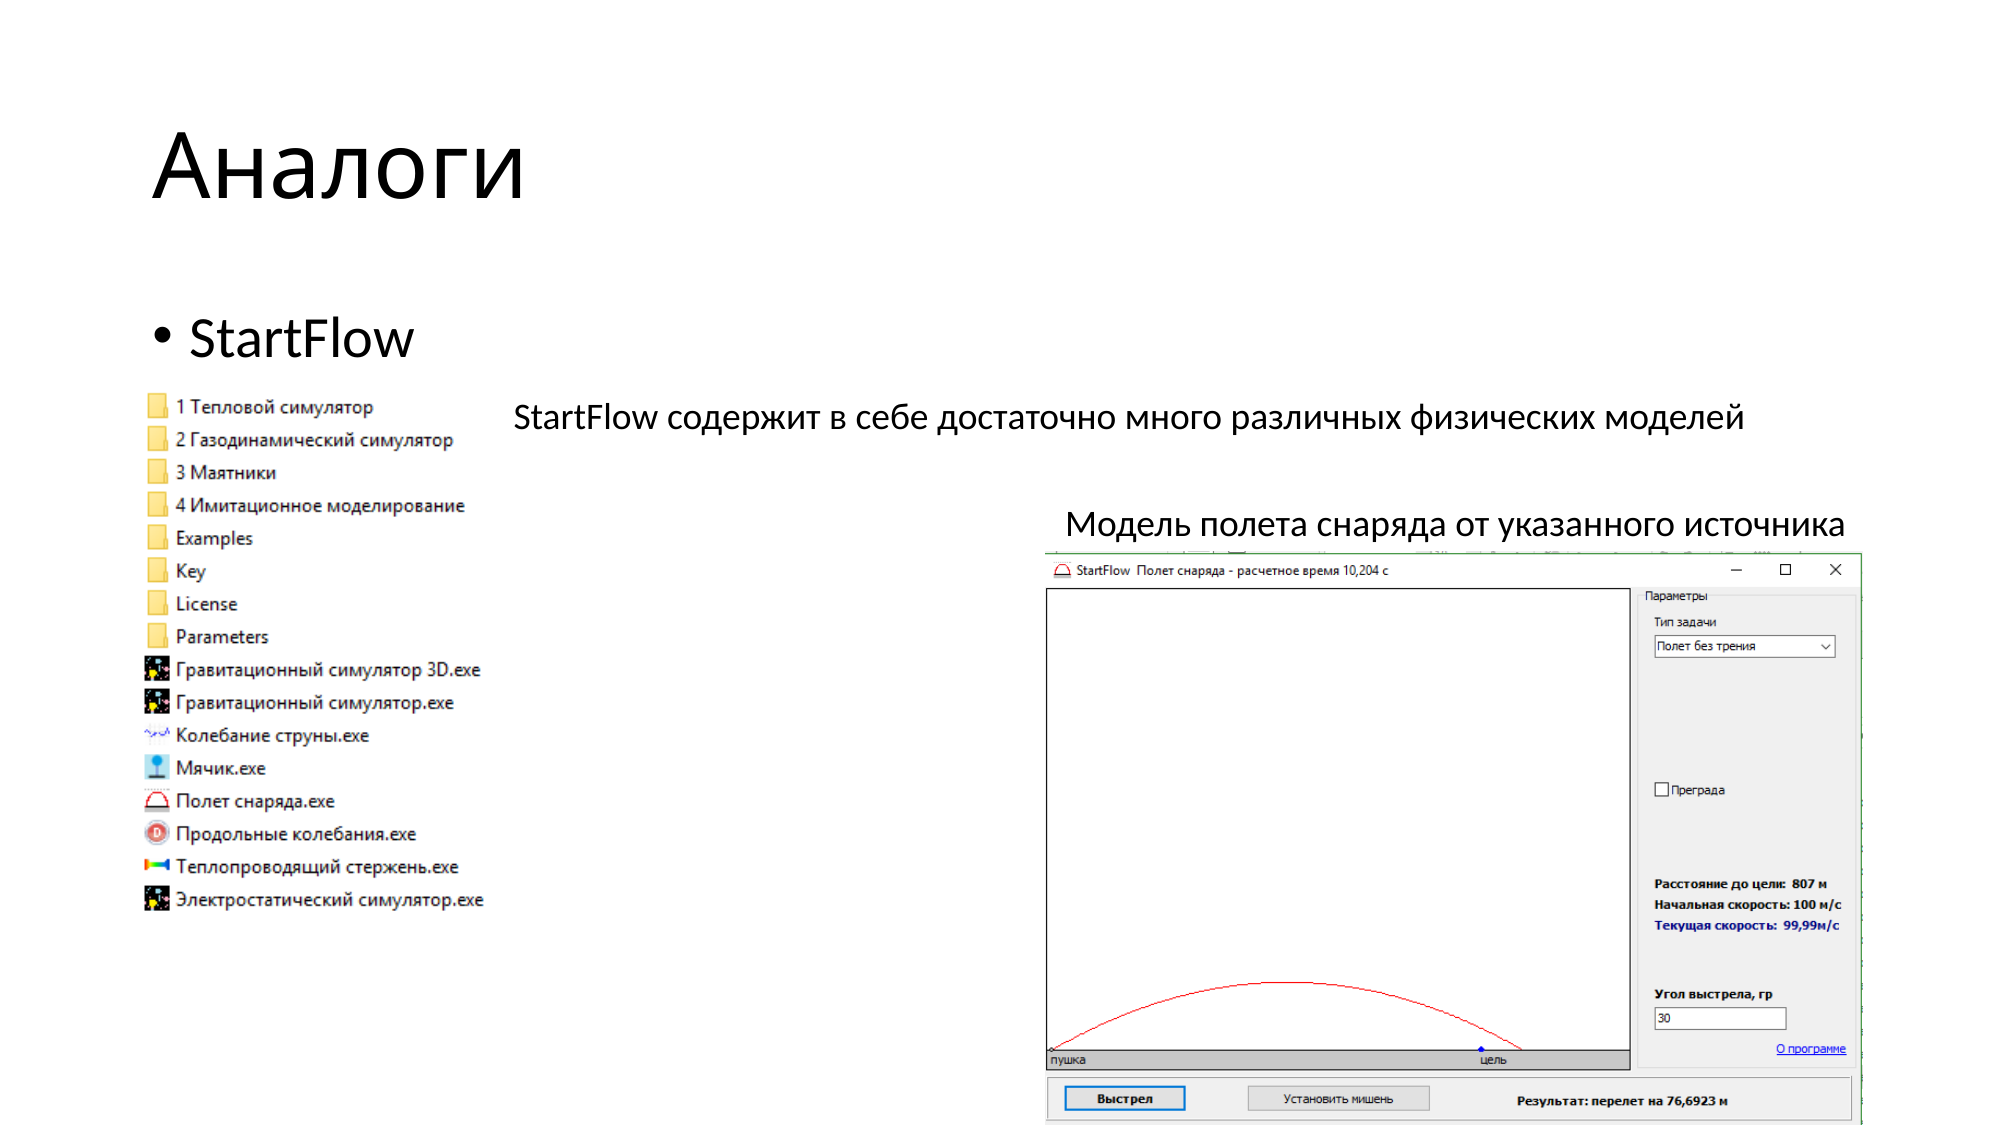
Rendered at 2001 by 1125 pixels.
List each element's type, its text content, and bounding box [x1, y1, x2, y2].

picture [137, 384, 493, 926]
picture [1045, 551, 1863, 1125]
text_box StartFlow содержит в себе достаточно много различных физических моделей [498, 384, 1761, 445]
title Аналоги [137, 59, 1863, 278]
text_box Модель полета снаряда от указанного источника [1050, 491, 1862, 551]
list StartFlow [137, 299, 450, 384]
